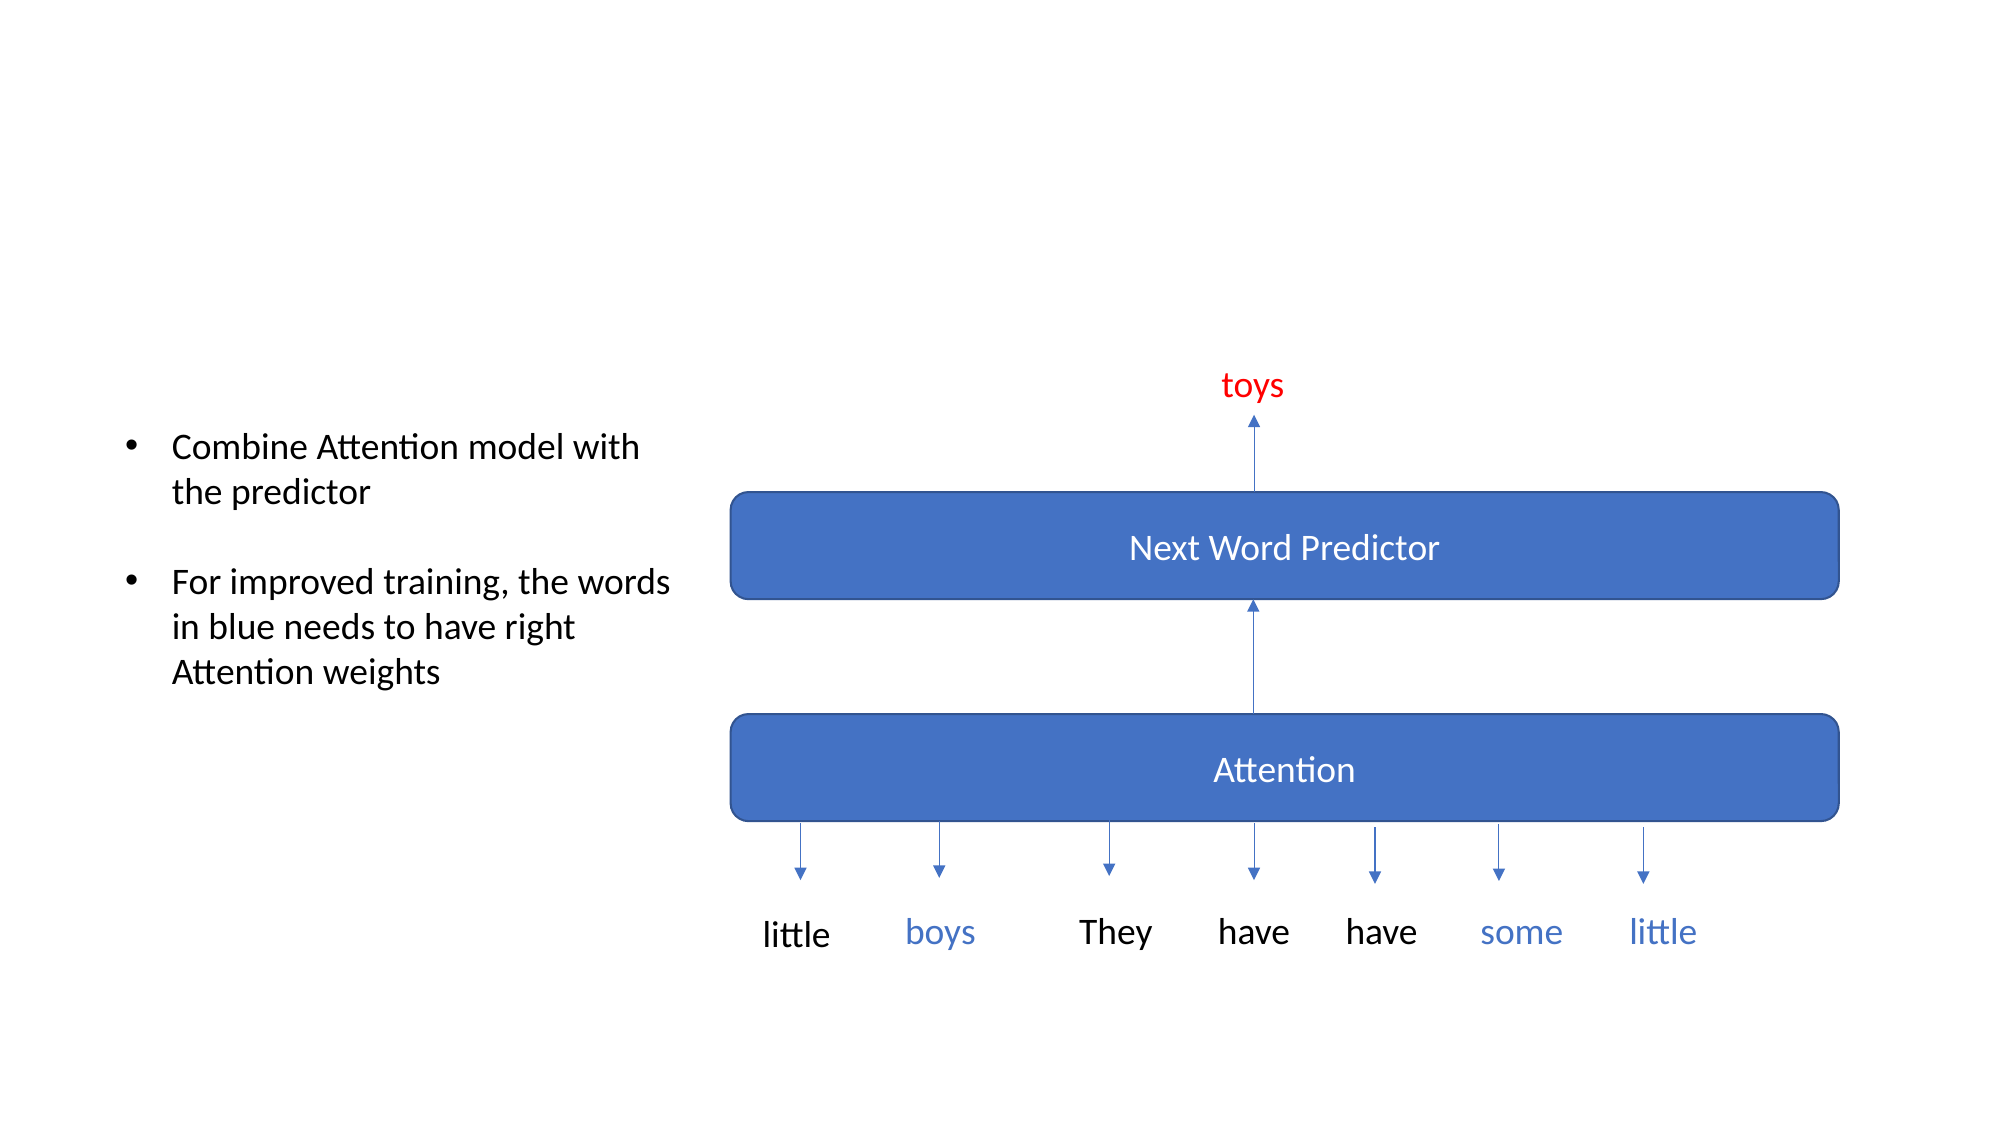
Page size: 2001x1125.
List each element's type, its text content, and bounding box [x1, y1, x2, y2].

text_box Combine Attention model with the predictor For improved training, the words in blue needs to have right Attention weights [110, 414, 695, 700]
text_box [730, 352, 1839, 963]
